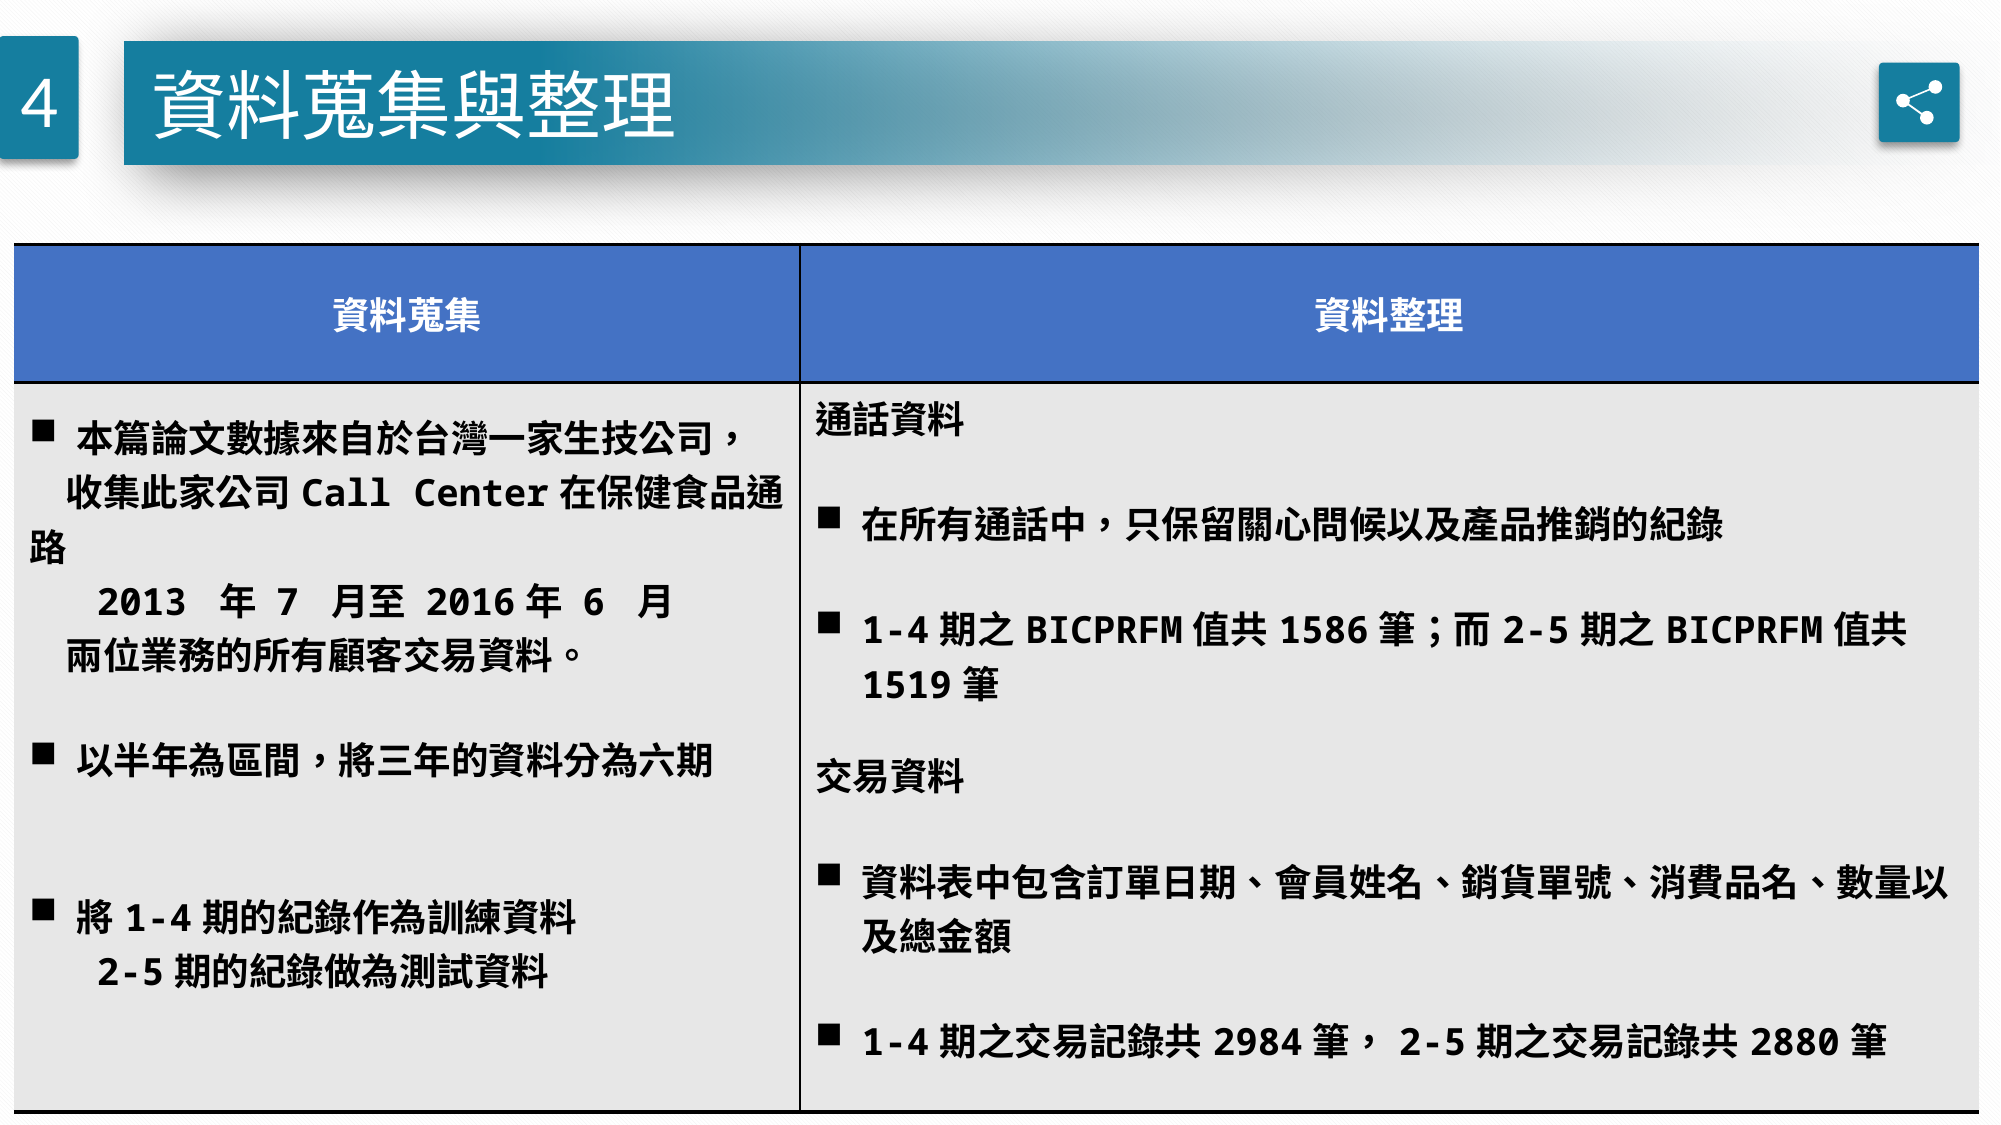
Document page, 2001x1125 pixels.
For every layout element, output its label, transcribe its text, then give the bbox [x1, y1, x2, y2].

text_box [124, 40, 2000, 165]
table_header 資料整理 [801, 246, 1979, 381]
text_box 4 [0, 34, 80, 160]
text_box [135, 17, 181, 138]
table_cell 本篇論文數據來自於台灣一家生技公司， 收集此家公司Call Center在保健食品通路 2013 年 7 月至 2016年 6 月 兩位業務的所有顧客交易資料。 以半年為區間，將三年的資料分為六期 將1-4期的紀錄作為訓練資料 2-5期的紀錄做為測試資料 [14, 384, 799, 1110]
text_box 資料蒐集與整理 [136, 51, 692, 157]
text_box [1877, 61, 1961, 144]
text_box [1896, 80, 1943, 125]
table_header 資料蒐集 [14, 246, 799, 381]
table_cell 通話資料 在所有通話中，只保留關心問候以及產品推銷的紀錄 1-4期之BICPRFM值共1586筆；而2-5期之BICPRFM值共1519筆 交易資料 資料表中包含訂單日期、會員姓名、銷貨單號、消費品名、數量以及總金額 1-4期之交易記錄共2984筆，2-5期之交易記錄共2880筆 [801, 384, 1979, 1110]
